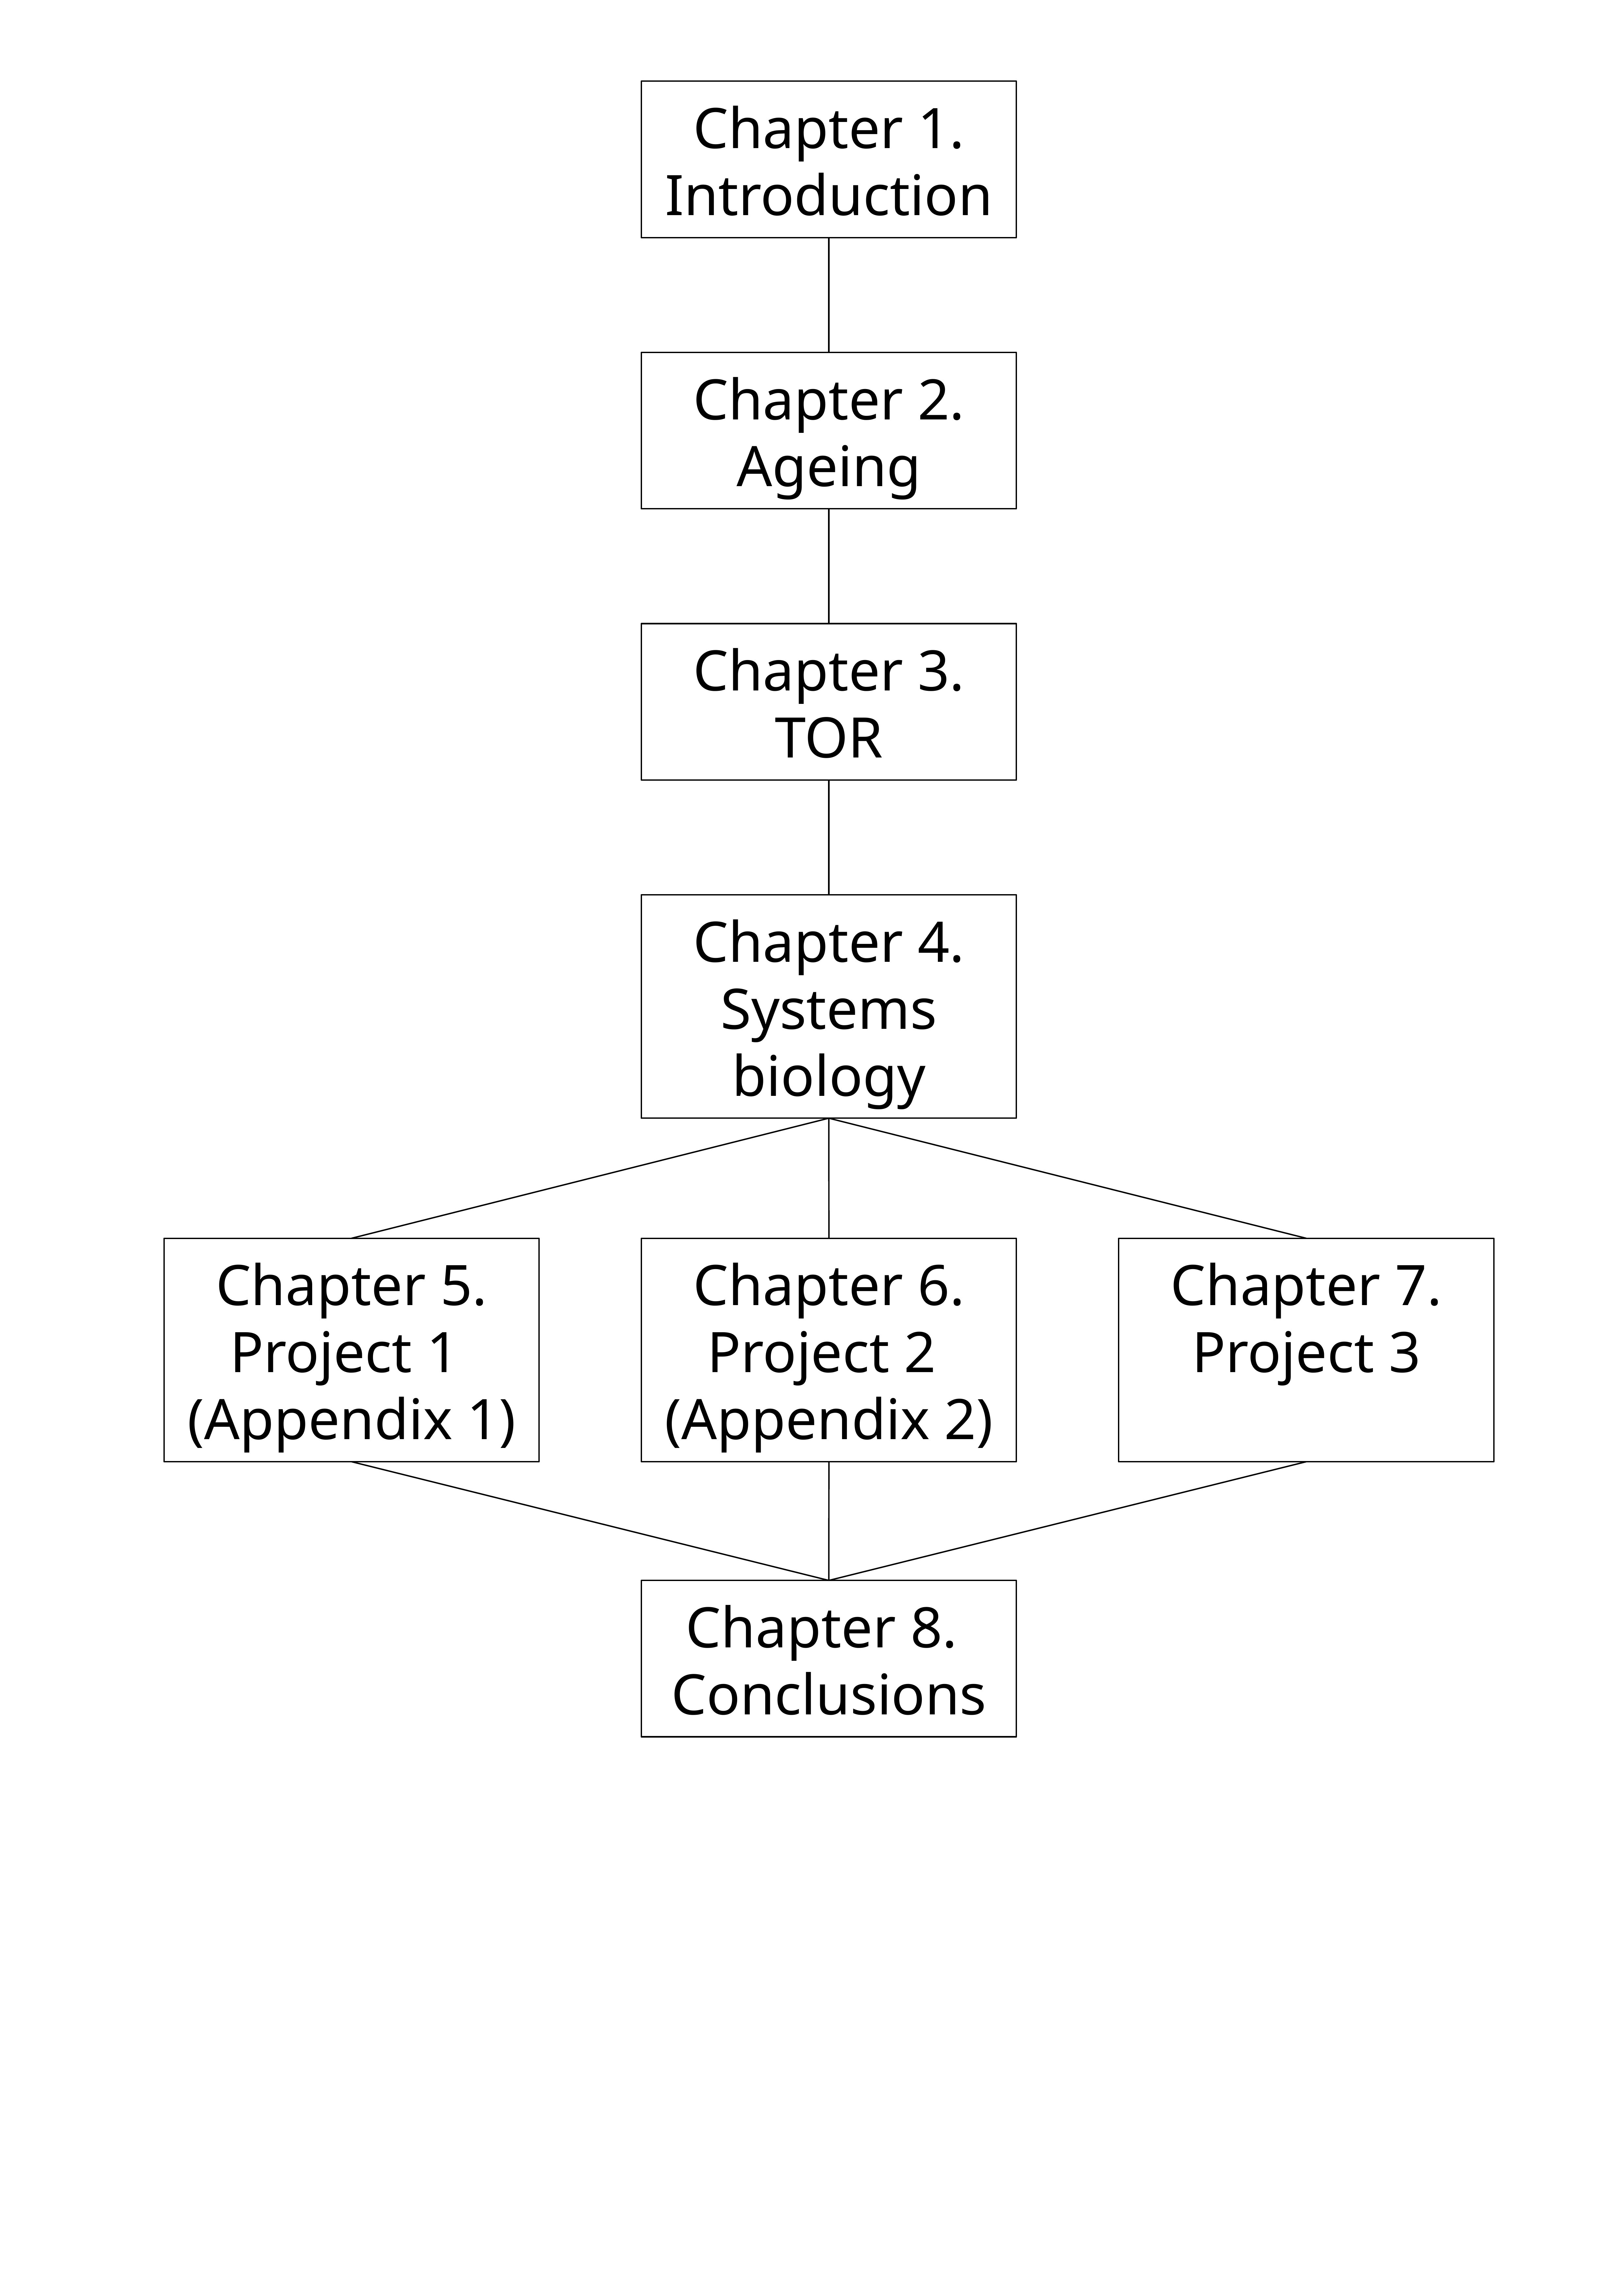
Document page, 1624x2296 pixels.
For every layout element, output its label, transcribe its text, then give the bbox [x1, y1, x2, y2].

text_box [351, 1126, 829, 1238]
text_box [351, 1470, 828, 1581]
text_box Chapter 5. Project 1 (Appendix 1) [164, 1238, 539, 1462]
text_box Chapter 6. Project 2 (Appendix 2) [641, 1241, 1017, 1462]
text_box Chapter 4. Systems biology [641, 894, 1017, 1118]
text_box Chapter 2. Ageing [641, 352, 1017, 509]
text_box Chapter 1. Introduction [641, 81, 1017, 238]
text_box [829, 1470, 1307, 1581]
text_box Chapter 3. TOR [641, 623, 1017, 780]
text_box Chapter 8. Conclusions [641, 1583, 1017, 1737]
text_box Chapter 7. Project 3 [1119, 1238, 1494, 1462]
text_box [829, 1126, 1307, 1238]
